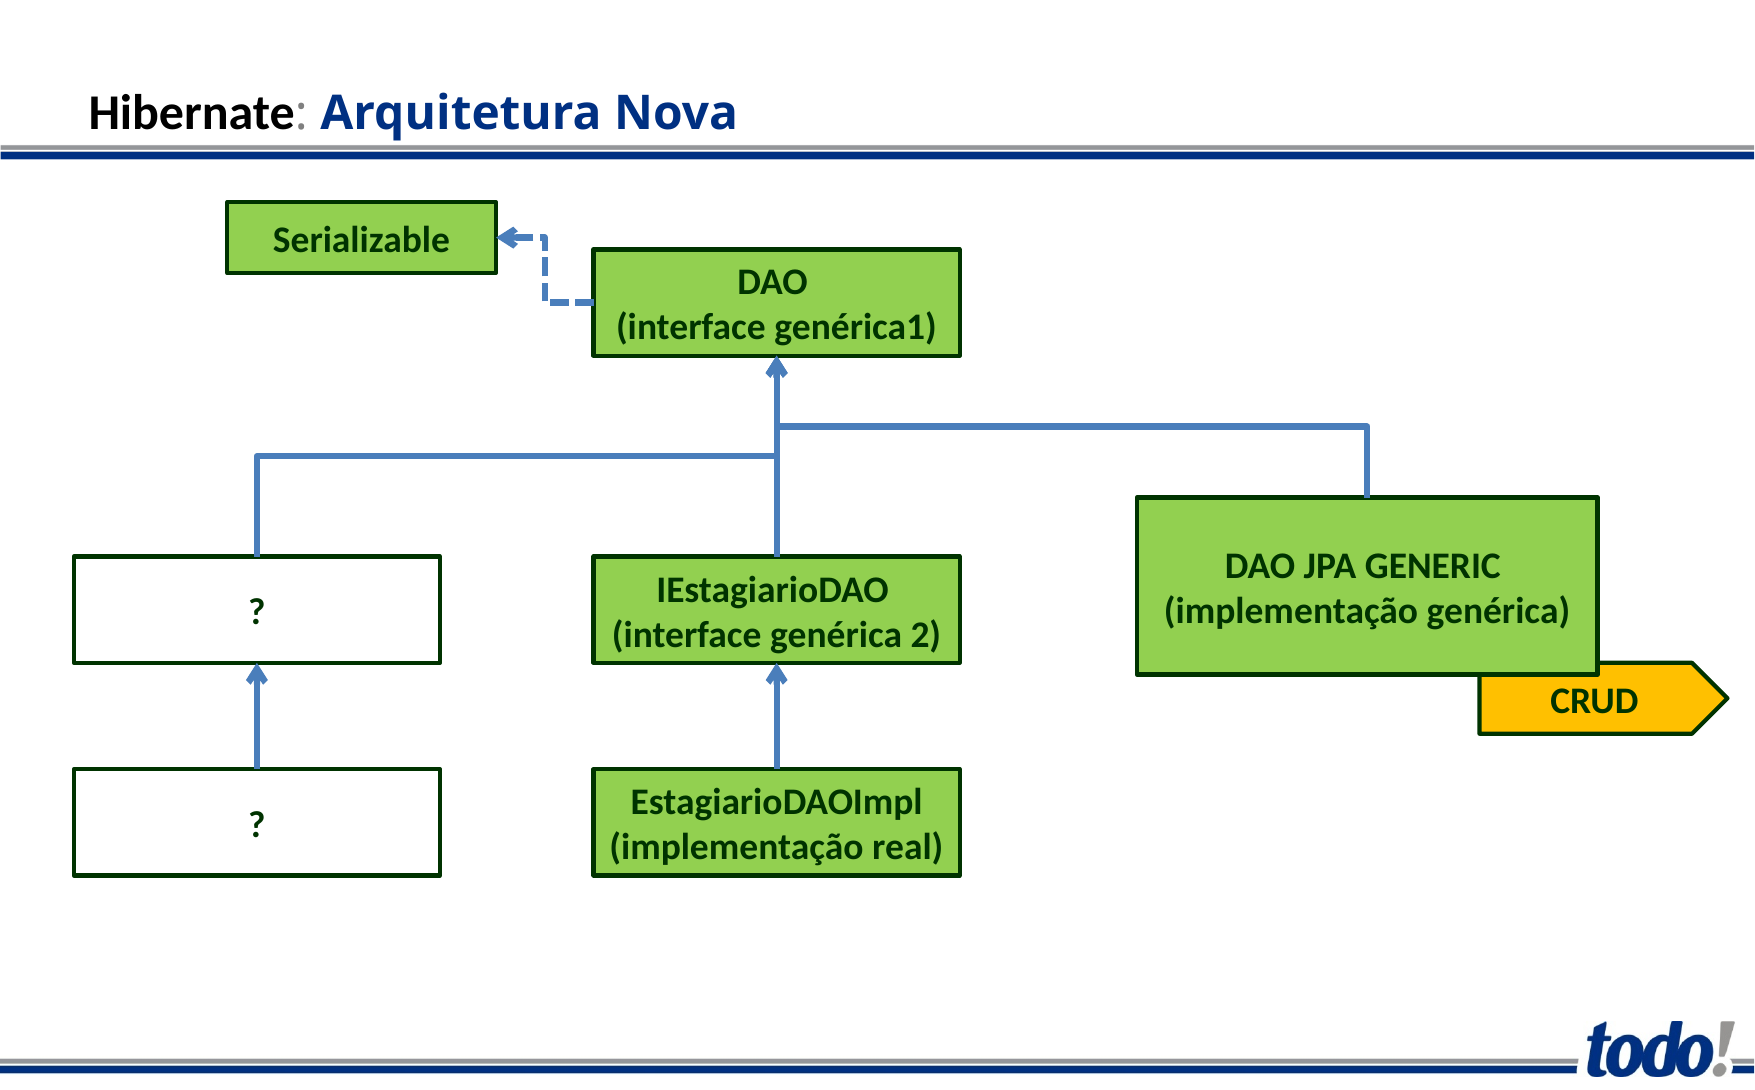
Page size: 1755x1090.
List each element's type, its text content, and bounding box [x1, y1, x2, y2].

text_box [416, 196, 618, 717]
picture [0, 1021, 1755, 1077]
text_box Hibernate: Arquitetura Nova [73, 72, 1220, 147]
text_box ? [72, 554, 411, 665]
text_box DAO JPA GENERIC (implementação genérica) [1148, 495, 1600, 677]
text_box EstagiarioDAOImpl (implementação real) [591, 767, 962, 878]
text_box Serializable [225, 200, 411, 275]
text_box ? [72, 767, 442, 878]
text_box DAO (interface genérica1) [622, 247, 962, 358]
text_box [1000, 131, 1143, 723]
picture [1143, 108, 1755, 163]
text_box IEstagiarioDAO (interface genérica 2) [622, 554, 962, 665]
picture [0, 108, 1000, 163]
text_box CRUD [1477, 660, 1730, 736]
